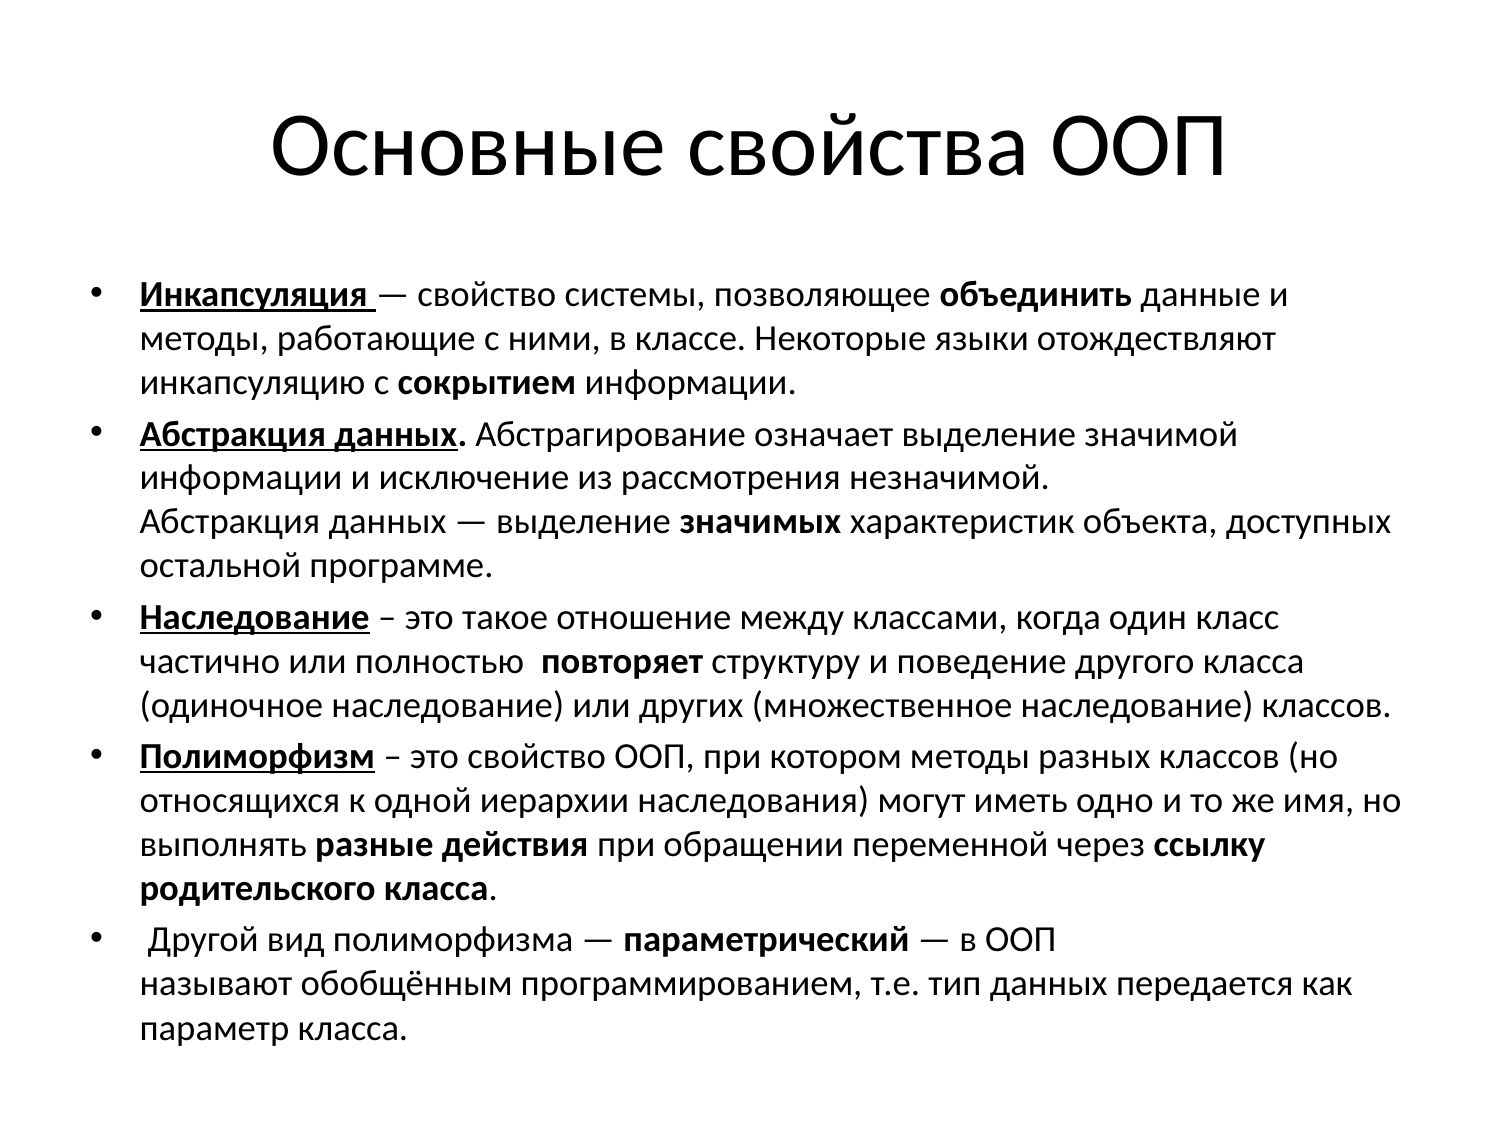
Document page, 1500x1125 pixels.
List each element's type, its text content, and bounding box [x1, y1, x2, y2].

list Инкапсуляция — свойство системы, позволяющее объединить данные и методы, работающие с ними, в классе. Некоторые языки отождествляют инкапсуляцию с сокрытием информации. Абстракция данных. Абстрагирование означает выделение значимой информации и исключение из рассмотрения незначимой. Абстракция данных — выделение значимых характеристик объекта, доступных остальной программе. Наследование – это такое отношение между классами, когда один класс частично или полностью повторяет структуру и поведение другого класса (одиночное наследование) или других (множественное наследование) классов. Полиморфизм – это свойство ООП, при котором методы разных классов (но относящихся к одной иерархии наследования) могут иметь одно и то же имя, но выполнять разные действия при обращении переменной через ссылку родительского класса. Другой вид полиморфизма — параметрический — в ООП называют обобщённым программированием, т.е. тип данных передается как параметр класса. [75, 262, 1425, 1094]
title Основные свойства ООП [75, 45, 1425, 233]
